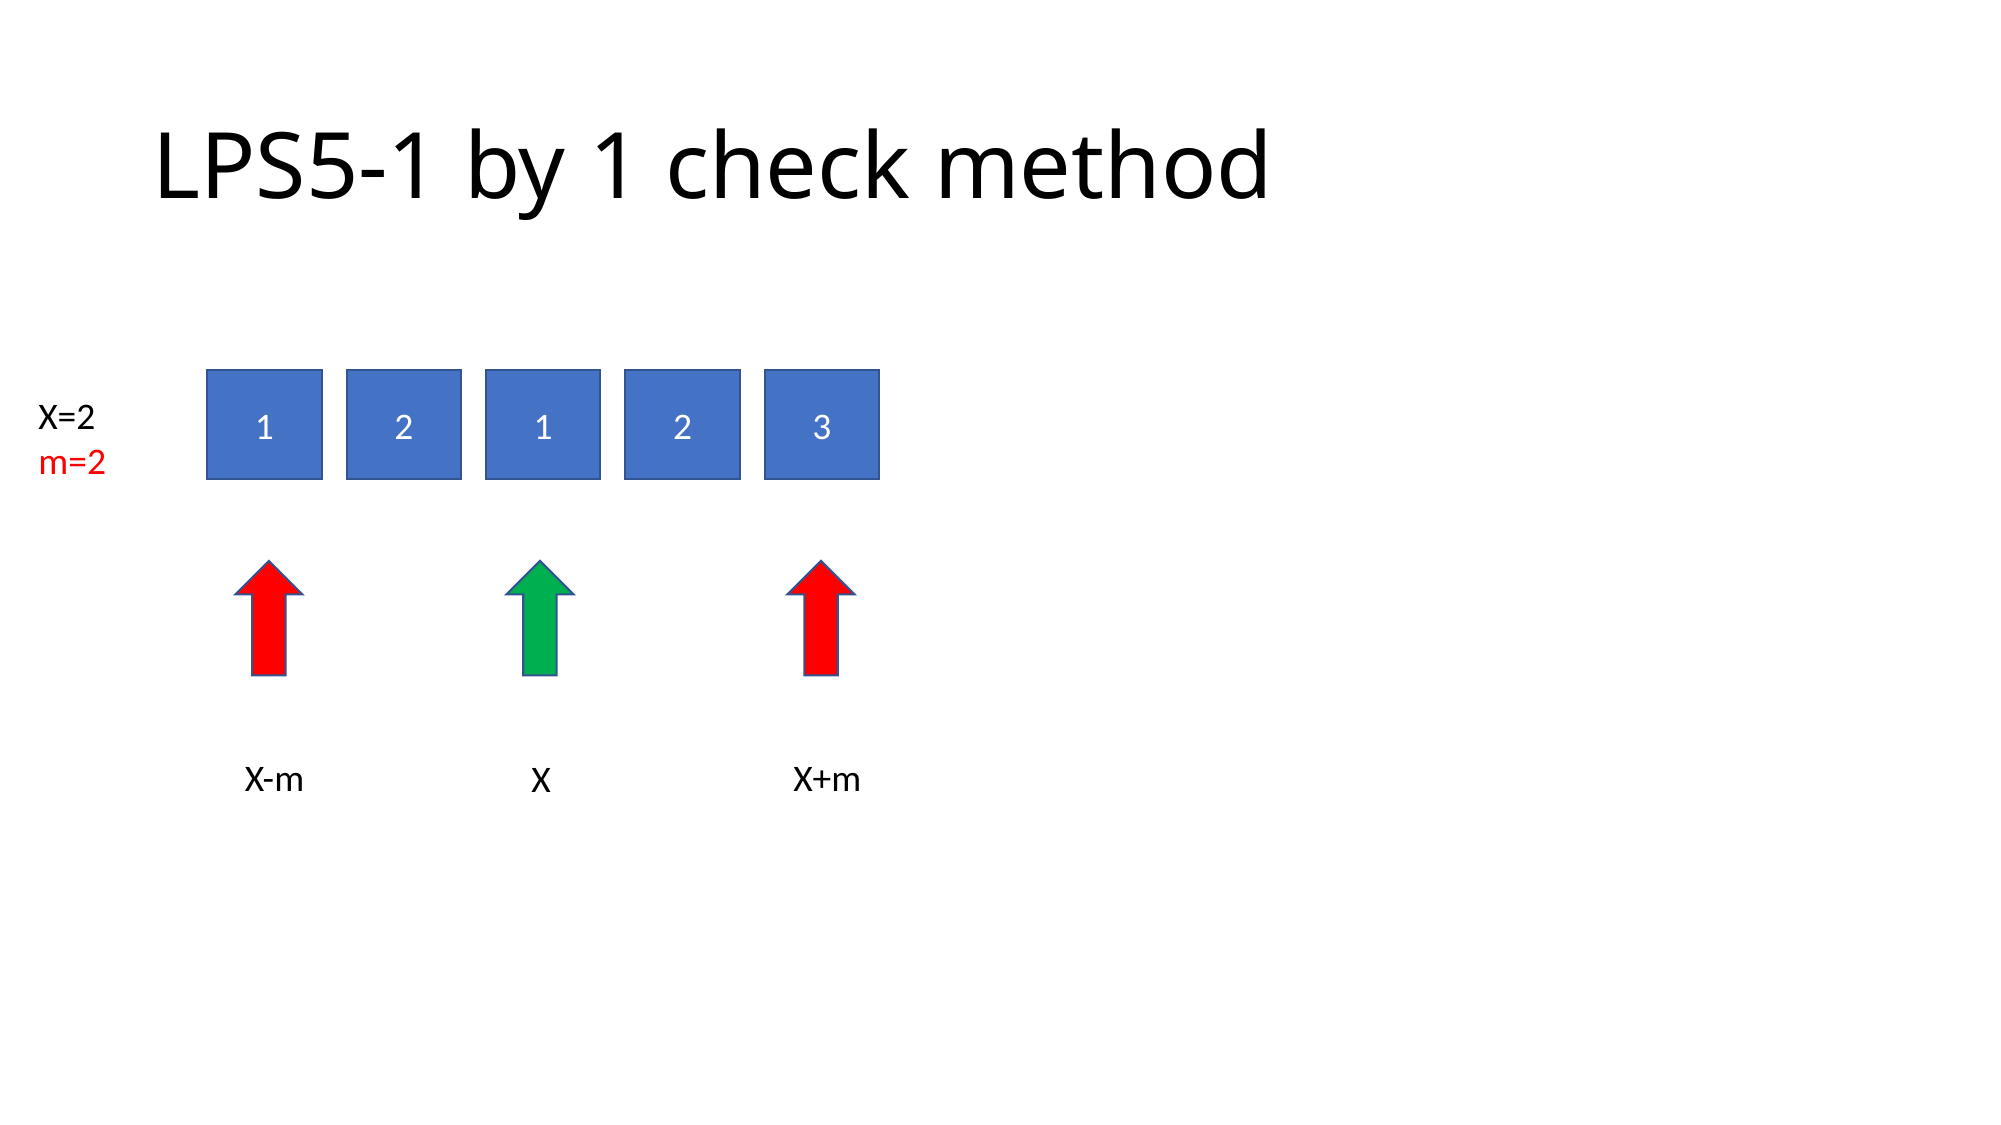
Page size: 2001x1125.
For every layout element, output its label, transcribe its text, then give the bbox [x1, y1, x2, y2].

text_box 1 [206, 369, 323, 480]
text_box [504, 559, 576, 677]
text_box 3 [764, 369, 880, 480]
text_box X-m [229, 746, 346, 807]
text_box [785, 559, 858, 677]
text_box X=2 m=2 [23, 384, 138, 490]
text_box 1 [485, 369, 601, 480]
title LPS5-1 by 1 check method [137, 59, 1863, 278]
text_box X [516, 747, 564, 808]
text_box 2 [346, 369, 462, 480]
text_box 2 [624, 369, 741, 480]
text_box X+m [778, 746, 895, 807]
text_box [232, 559, 305, 677]
